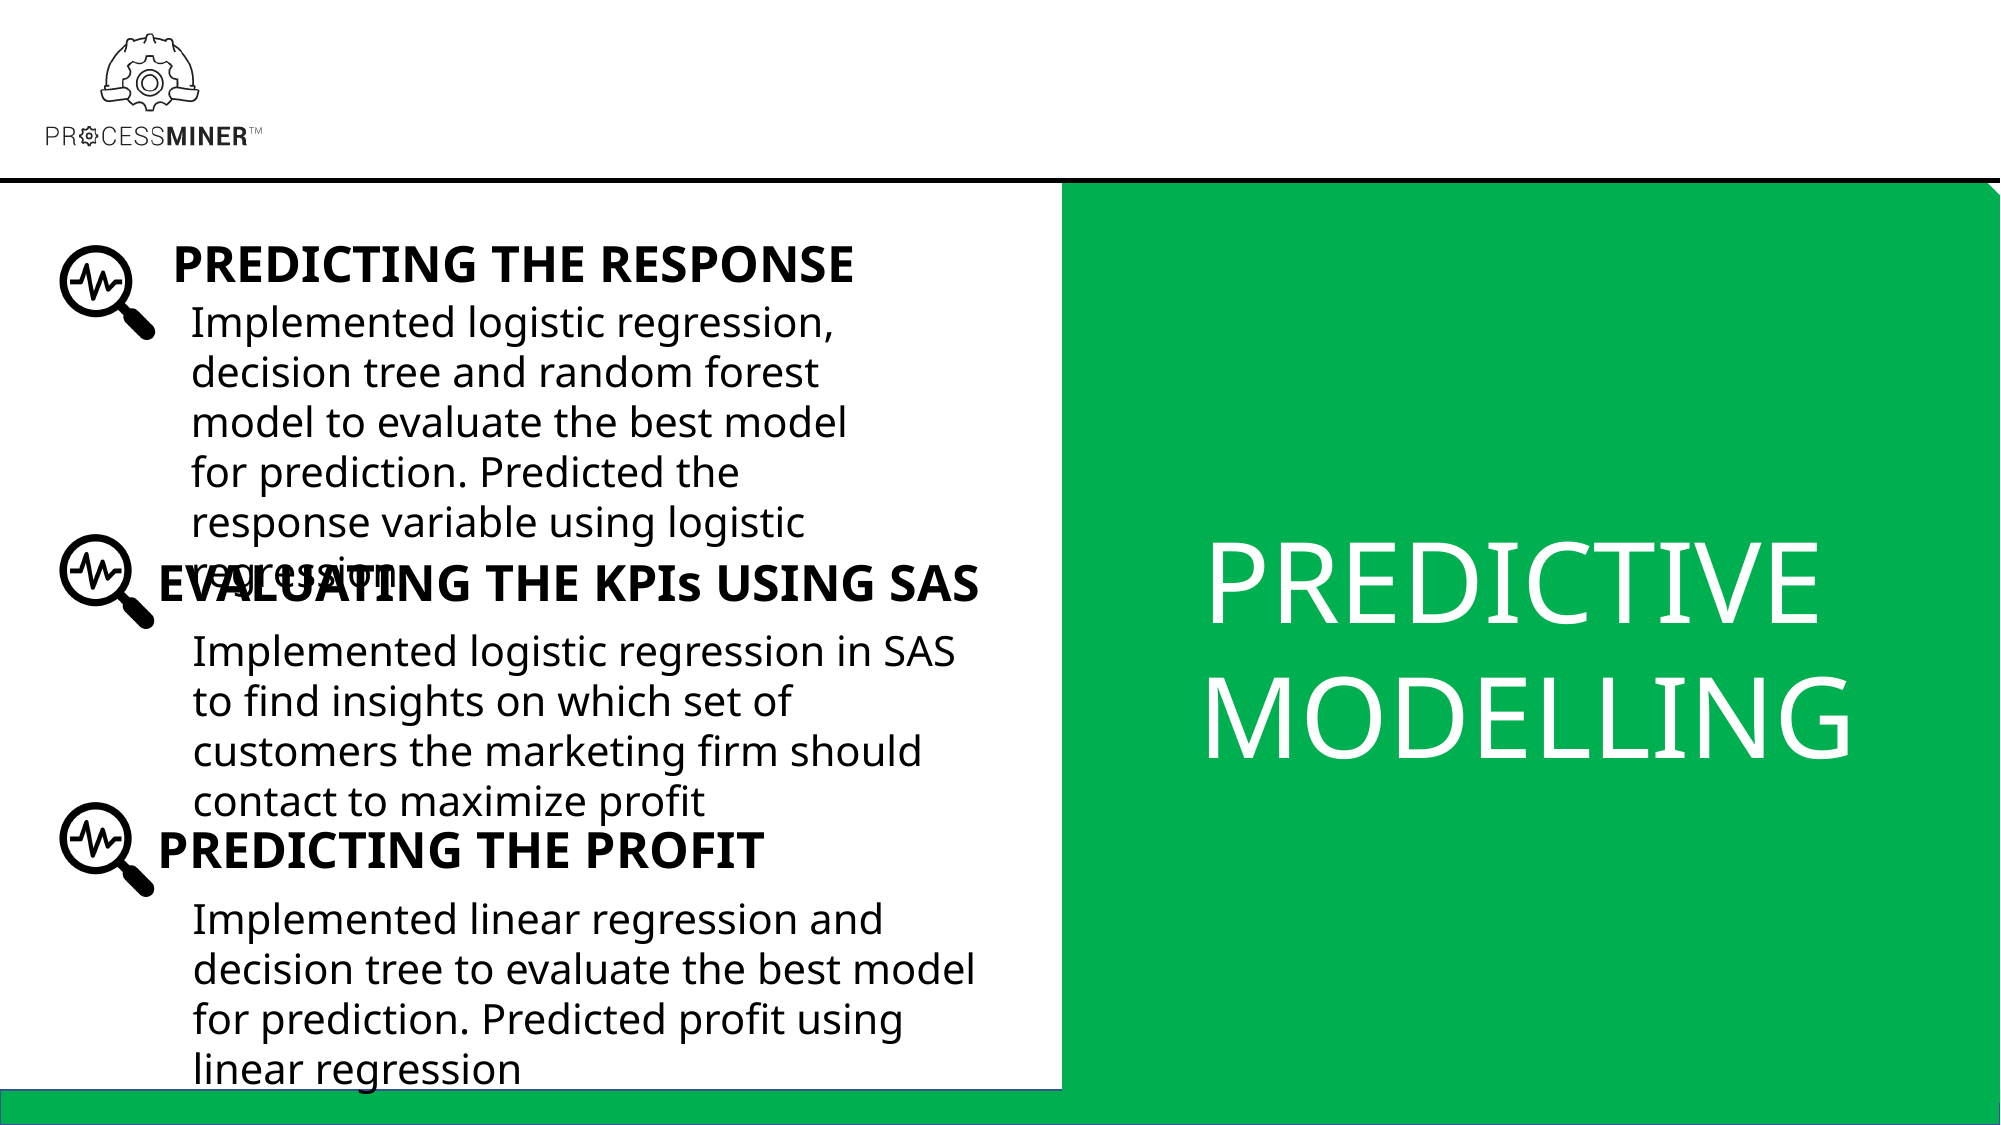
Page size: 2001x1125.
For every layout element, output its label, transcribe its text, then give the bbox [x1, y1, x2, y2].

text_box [157, 225, 1096, 557]
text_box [50, 524, 1081, 835]
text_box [50, 792, 1040, 1103]
text_box PREDICTIVE MODELLING [1062, 183, 2000, 1103]
picture [50, 235, 166, 350]
picture [9, 5, 296, 177]
